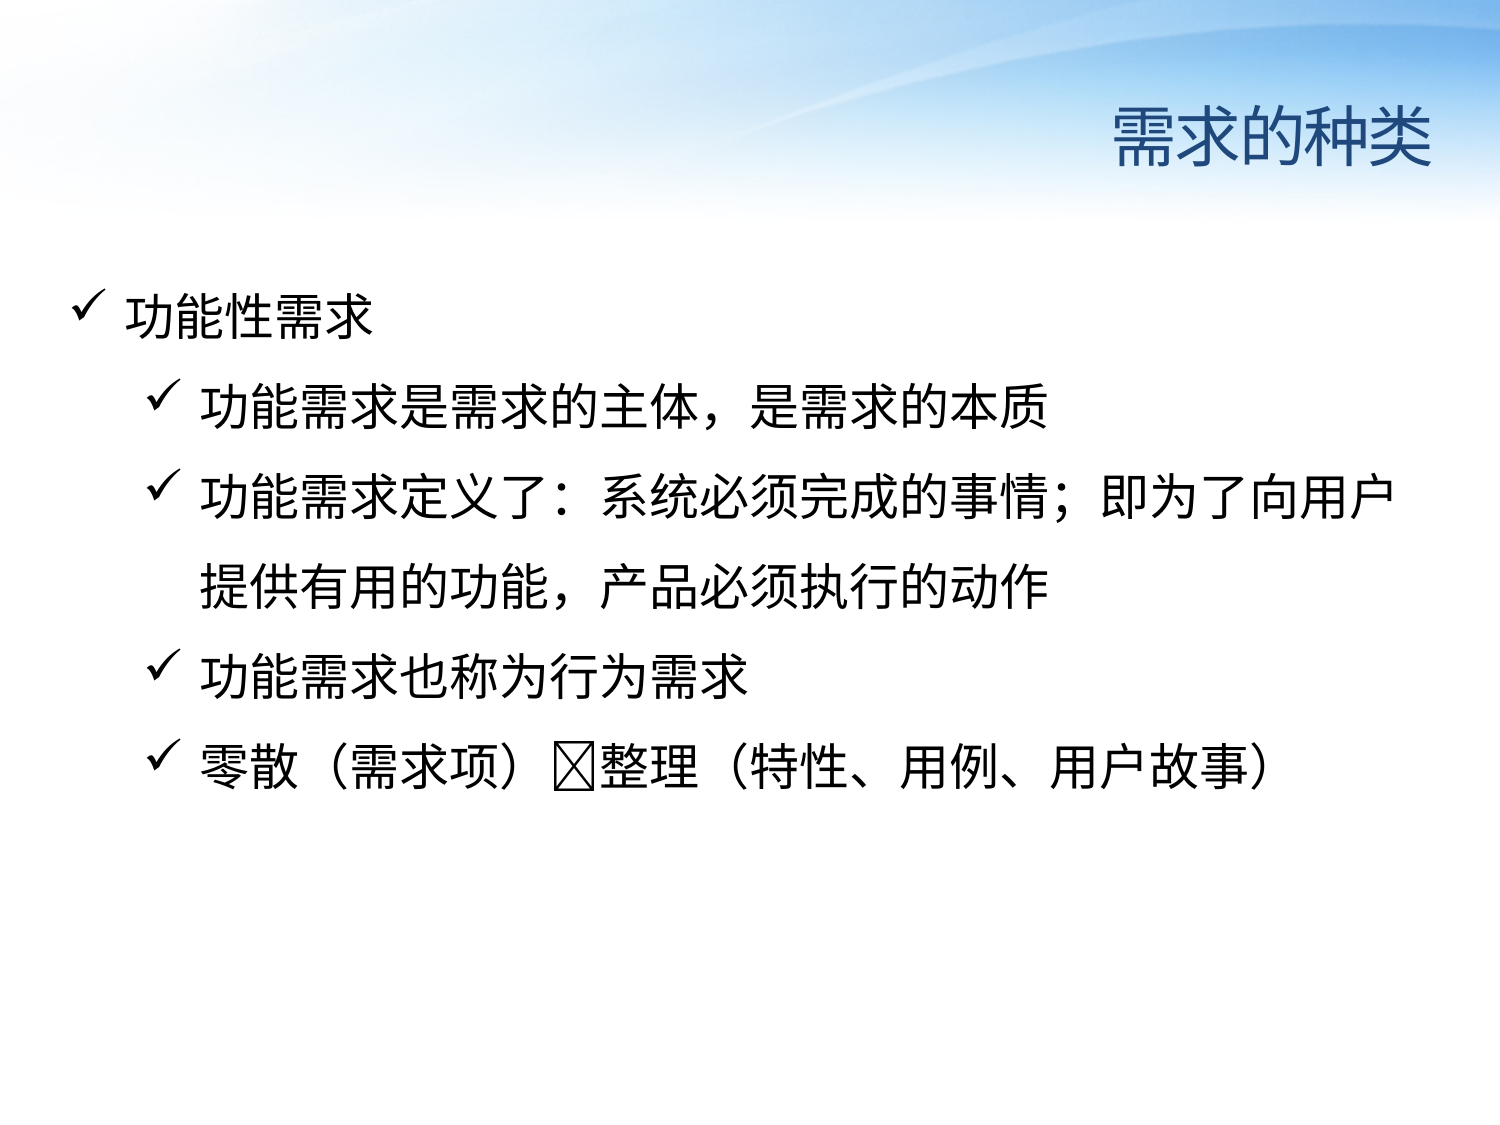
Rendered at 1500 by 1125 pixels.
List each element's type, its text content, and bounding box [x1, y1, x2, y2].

text_box 需求的种类 [59, 104, 1435, 177]
text_box 功能性需求 功能需求是需求的主体，是需求的本质 功能需求定义了：系统必须完成的事情；即为了向用户提供有用的功能，产品必须执行的动作 功能需求也称为行为需求 零散（需求项）整理（特性、用例、用户故事） [53, 248, 1450, 803]
picture [0, 0, 1500, 1125]
